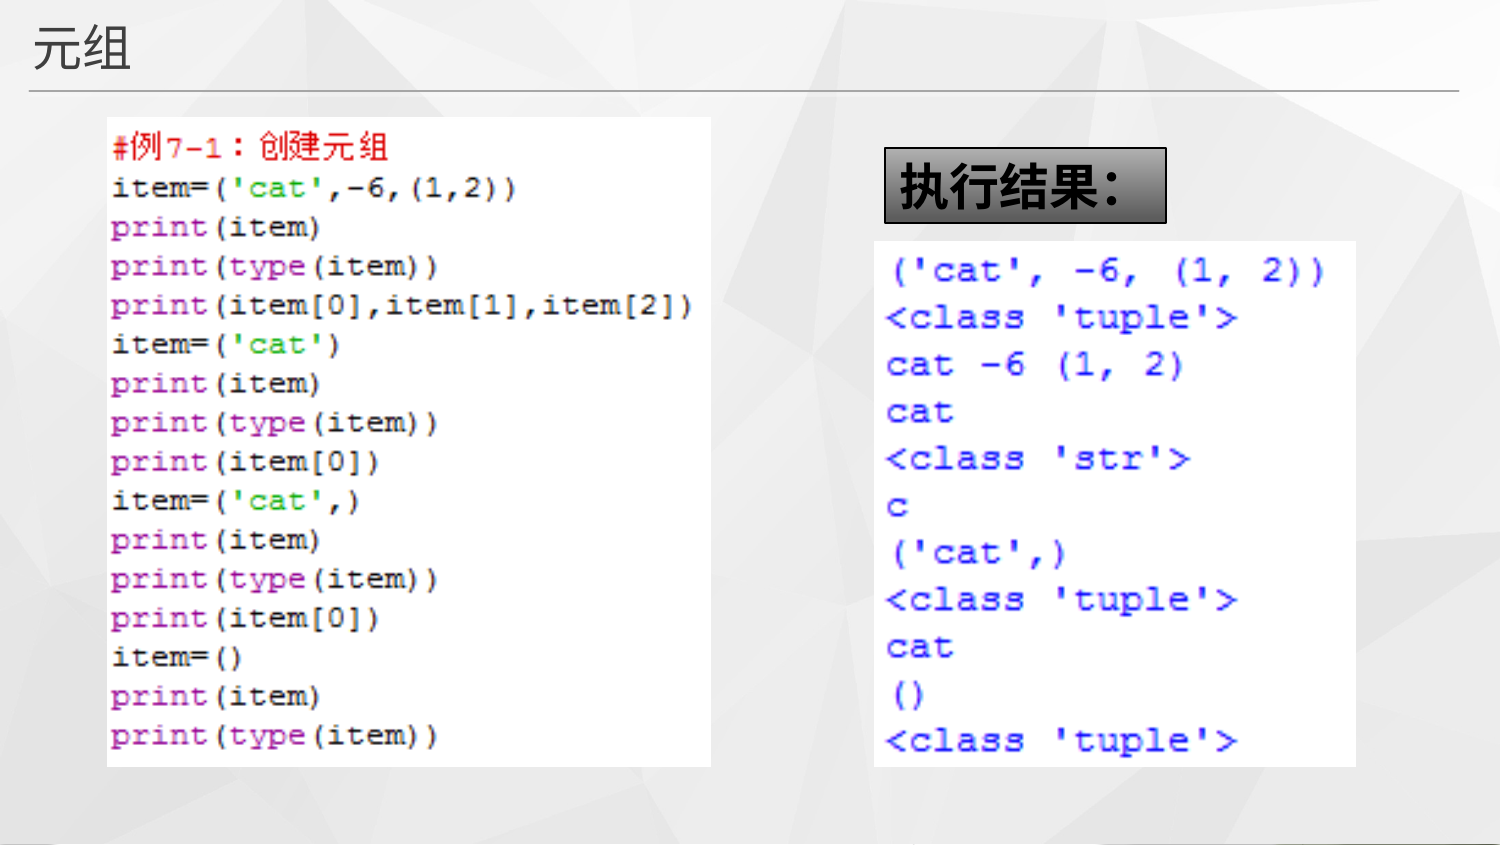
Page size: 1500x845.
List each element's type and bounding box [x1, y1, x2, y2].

list [107, 116, 711, 768]
picture [0, 0, 1500, 844]
